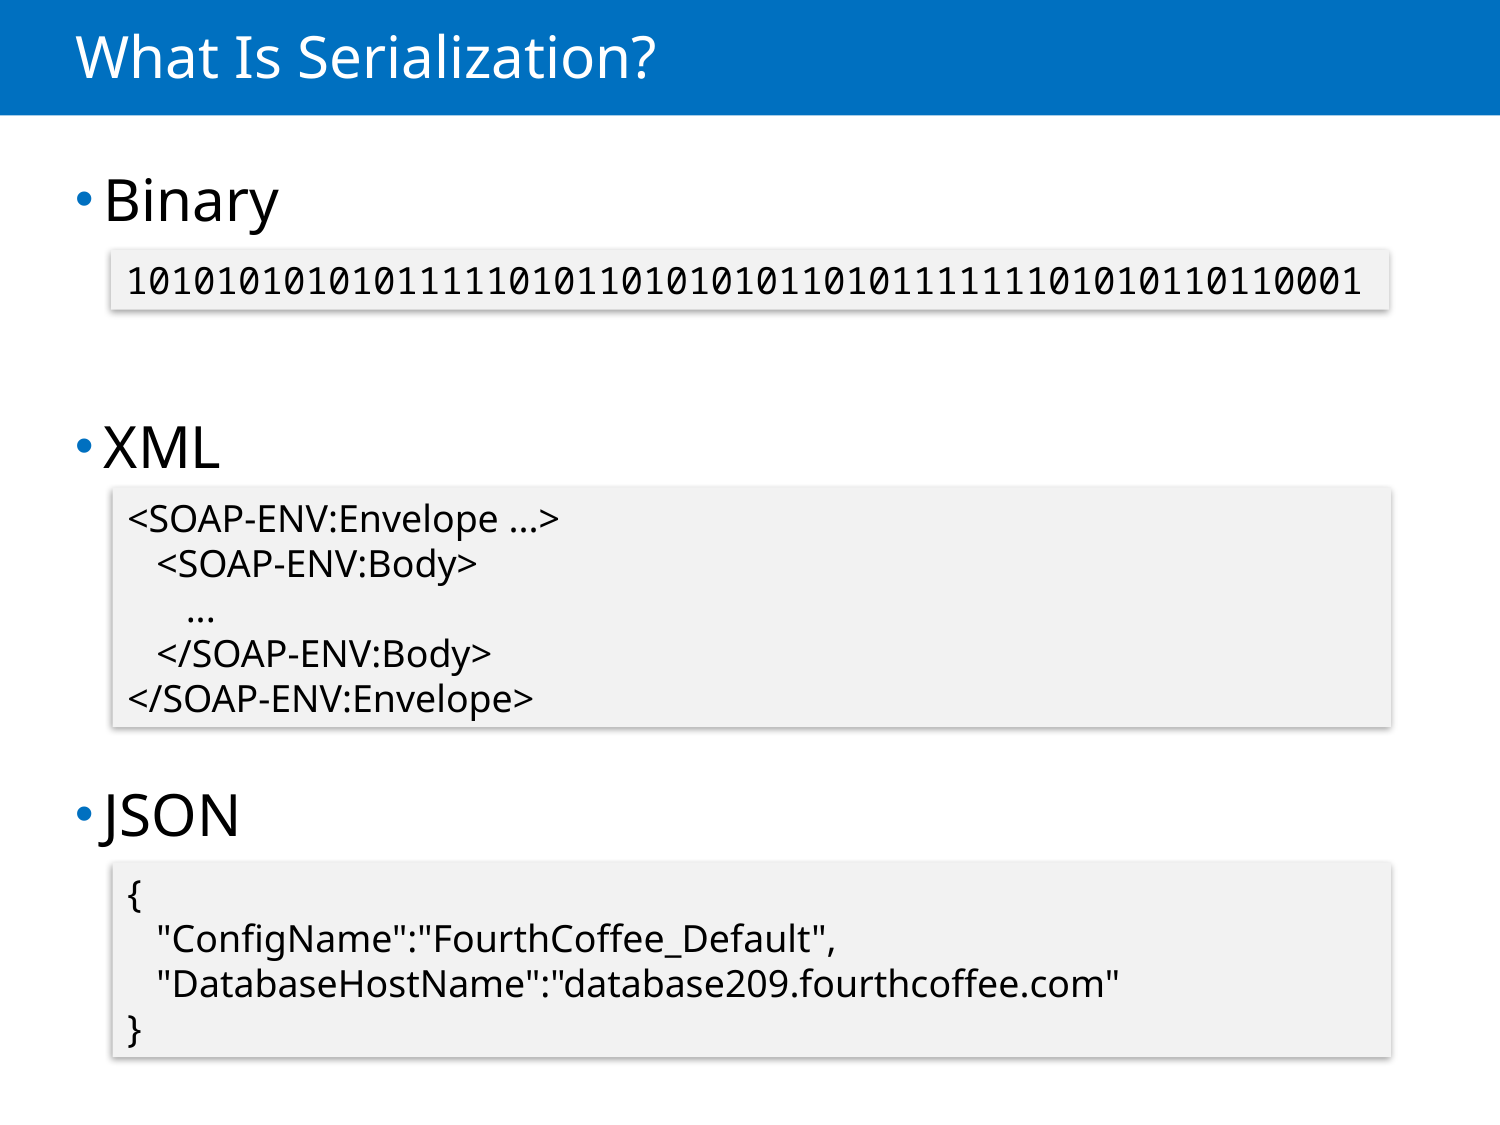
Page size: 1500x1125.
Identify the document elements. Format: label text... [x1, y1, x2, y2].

text_box { "ConfigName":"FourthCoffee_Default", "DatabaseHostName":"database209.fourthcoffee.com" } [112, 862, 1392, 1058]
title What Is Serialization? [75, 0, 1351, 122]
text_box 1010101010101111101011010101011010111111101010110110001 [110, 249, 1390, 310]
text_box <SOAP-ENV:Envelope ...> <SOAP-ENV:Body> ... </SOAP-ENV:Body> </SOAP-ENV:Envelope> [112, 487, 1392, 728]
text_box Binary XML JSON [75, 162, 1347, 1075]
